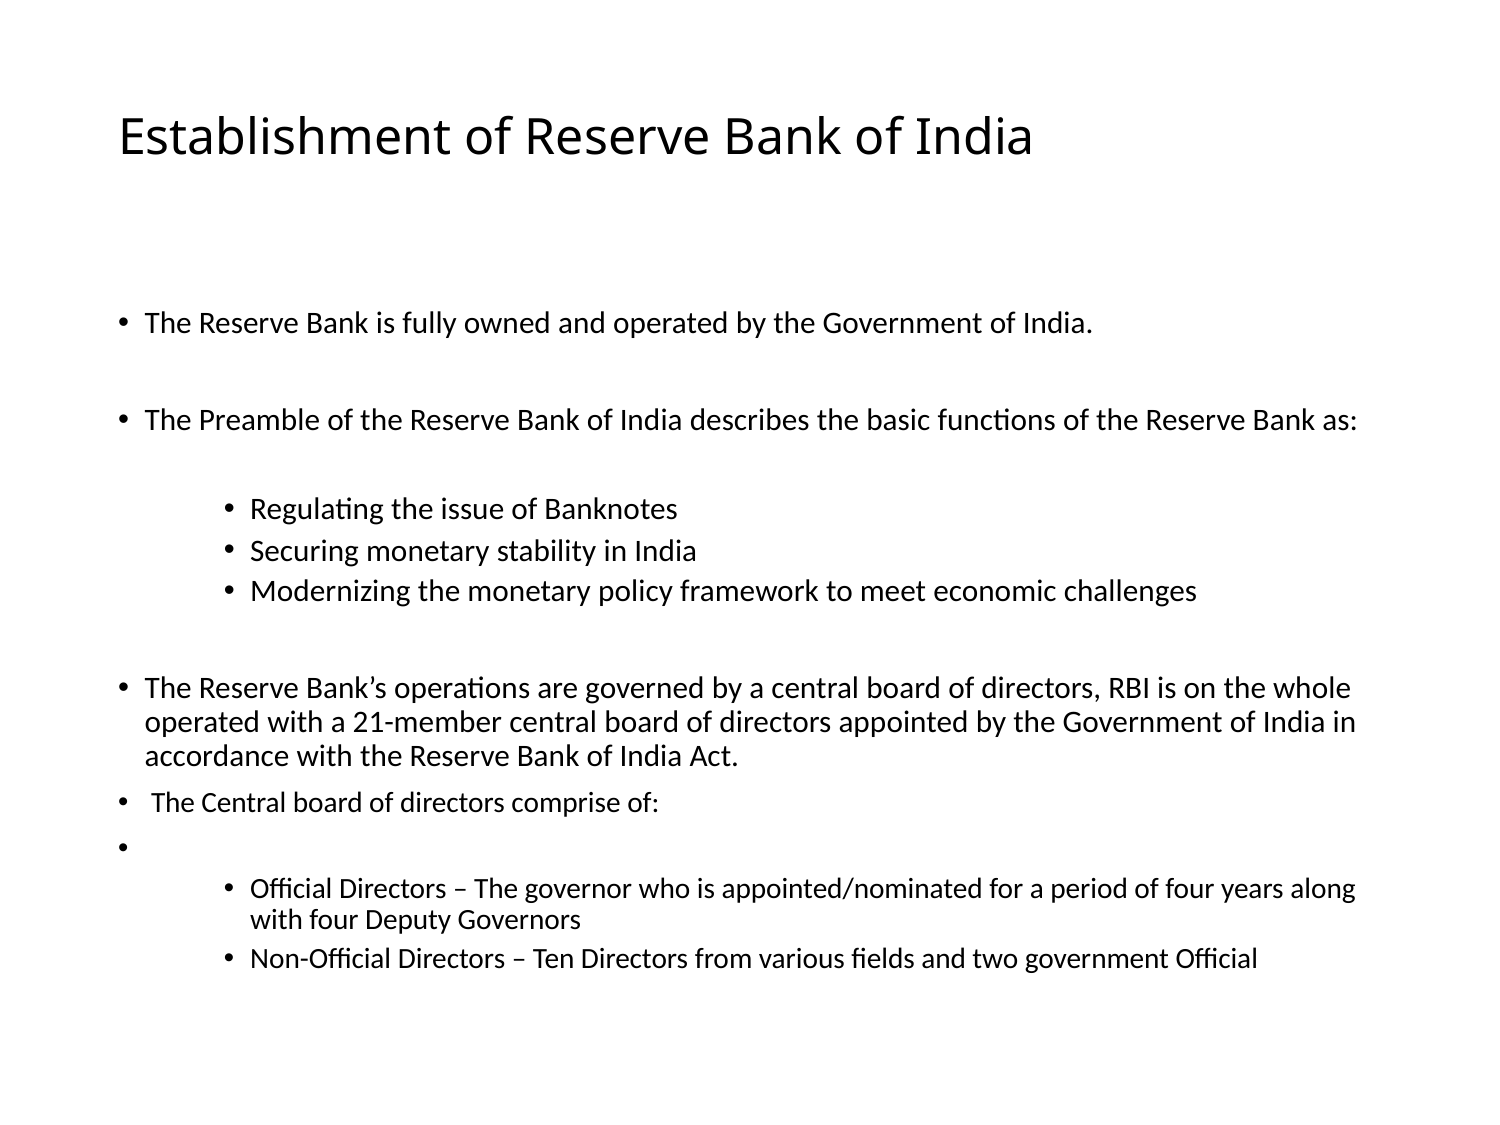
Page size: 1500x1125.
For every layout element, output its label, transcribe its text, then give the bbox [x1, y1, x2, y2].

title Establishment of Reserve Bank of India [103, 59, 1397, 278]
list The Reserve Bank is fully owned and operated by the Government of India. The Preamble of the Reserve Bank of India describes the basic functions of the Reserve Bank as: Regulating the issue of Banknotes Securing monetary stability in India Modernizing the monetary policy framework to meet economic challenges The Reserve Bank’s operations are governed by a central board of directors, RBI is on the whole operated with a 21-member central board of directors appointed by the Government of India in accordance with the Reserve Bank of India Act. The Central board of directors comprise of: Official Directors – The governor who is appointed/nominated for a period of four years along with four Deputy Governors Non-Official Directors – Ten Directors from various fields and two government Official [103, 299, 1397, 1014]
